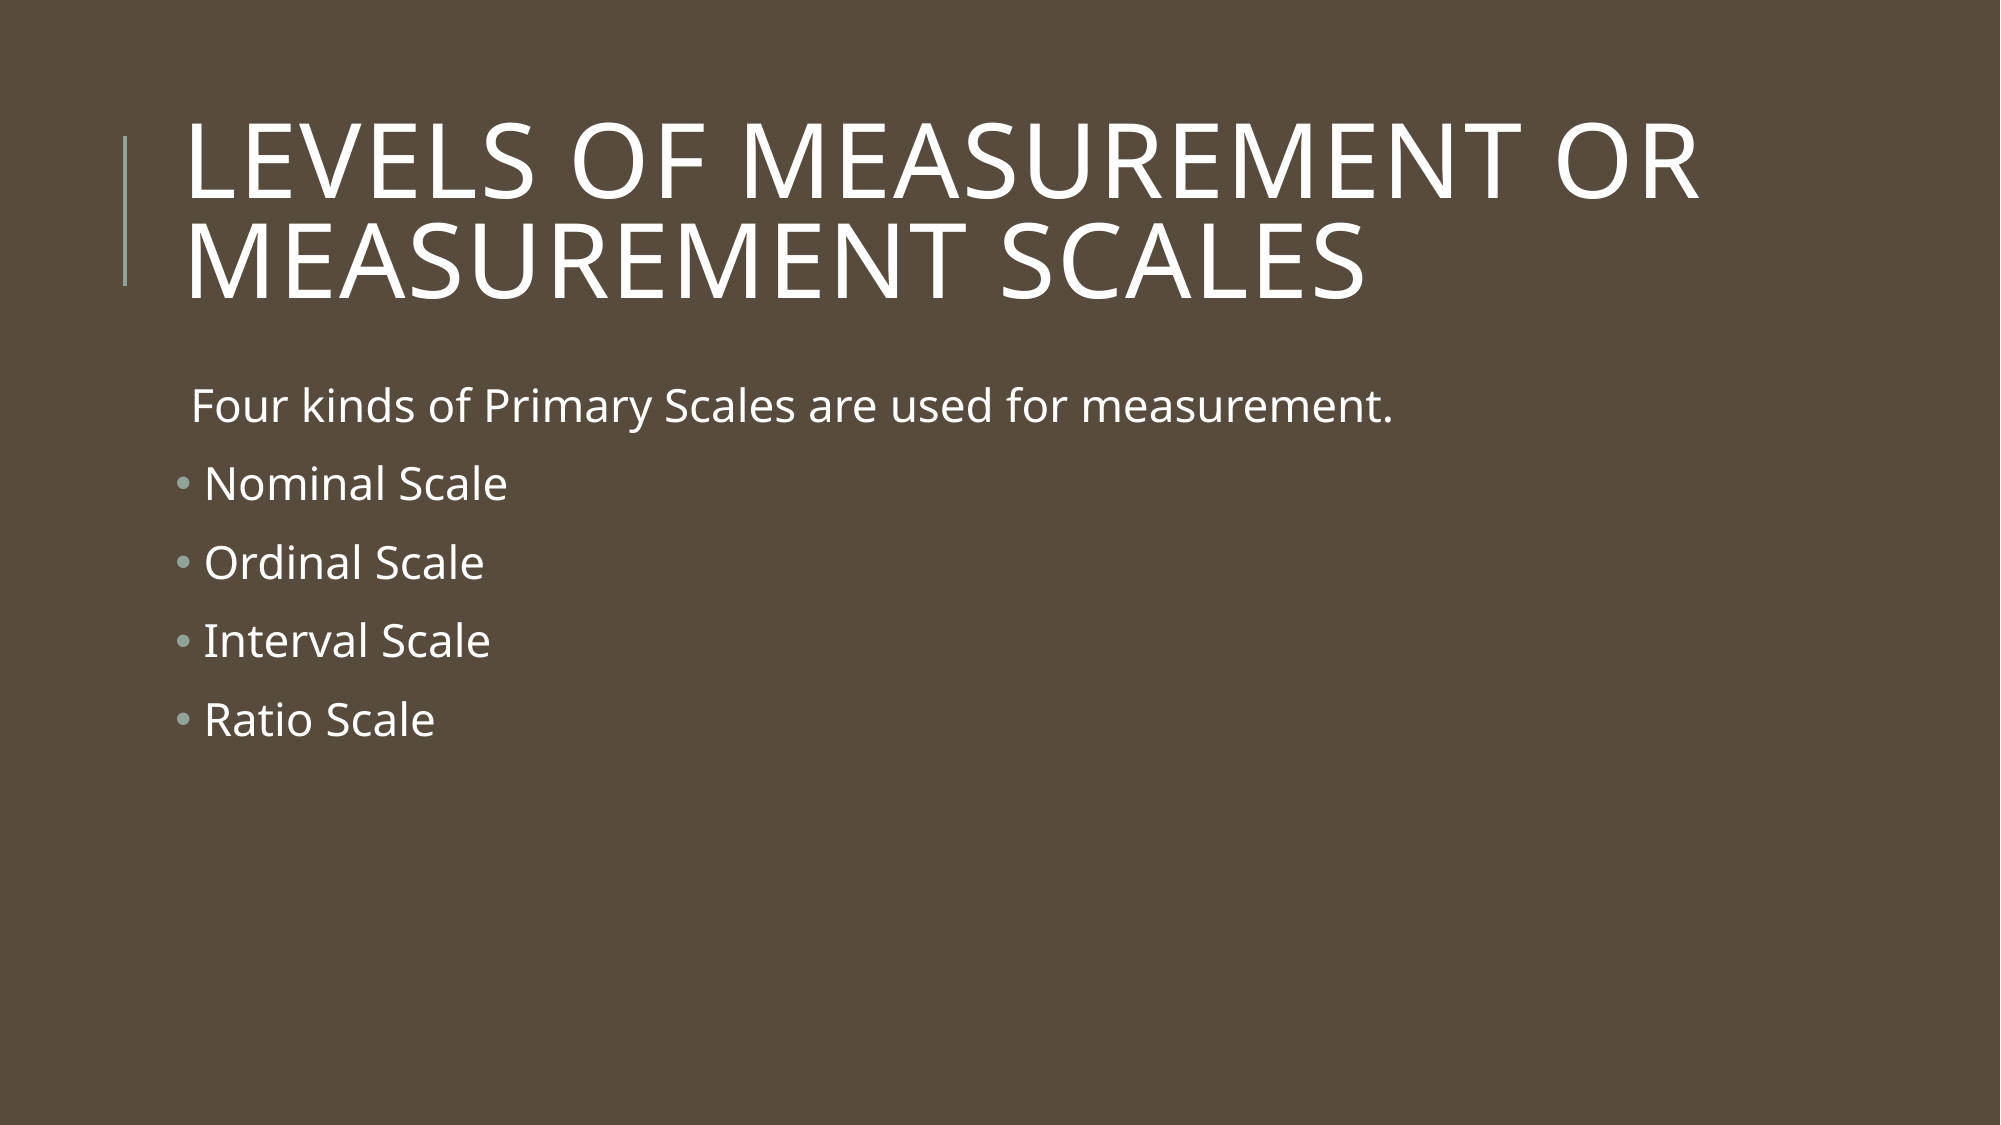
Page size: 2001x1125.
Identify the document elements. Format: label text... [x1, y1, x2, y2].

list Four kinds of Primary Scales are used for measurement. Nominal Scale Ordinal Scale Interval Scale Ratio Scale [168, 375, 1763, 1035]
title Levels of measurement or measurement scales [168, 96, 1763, 342]
